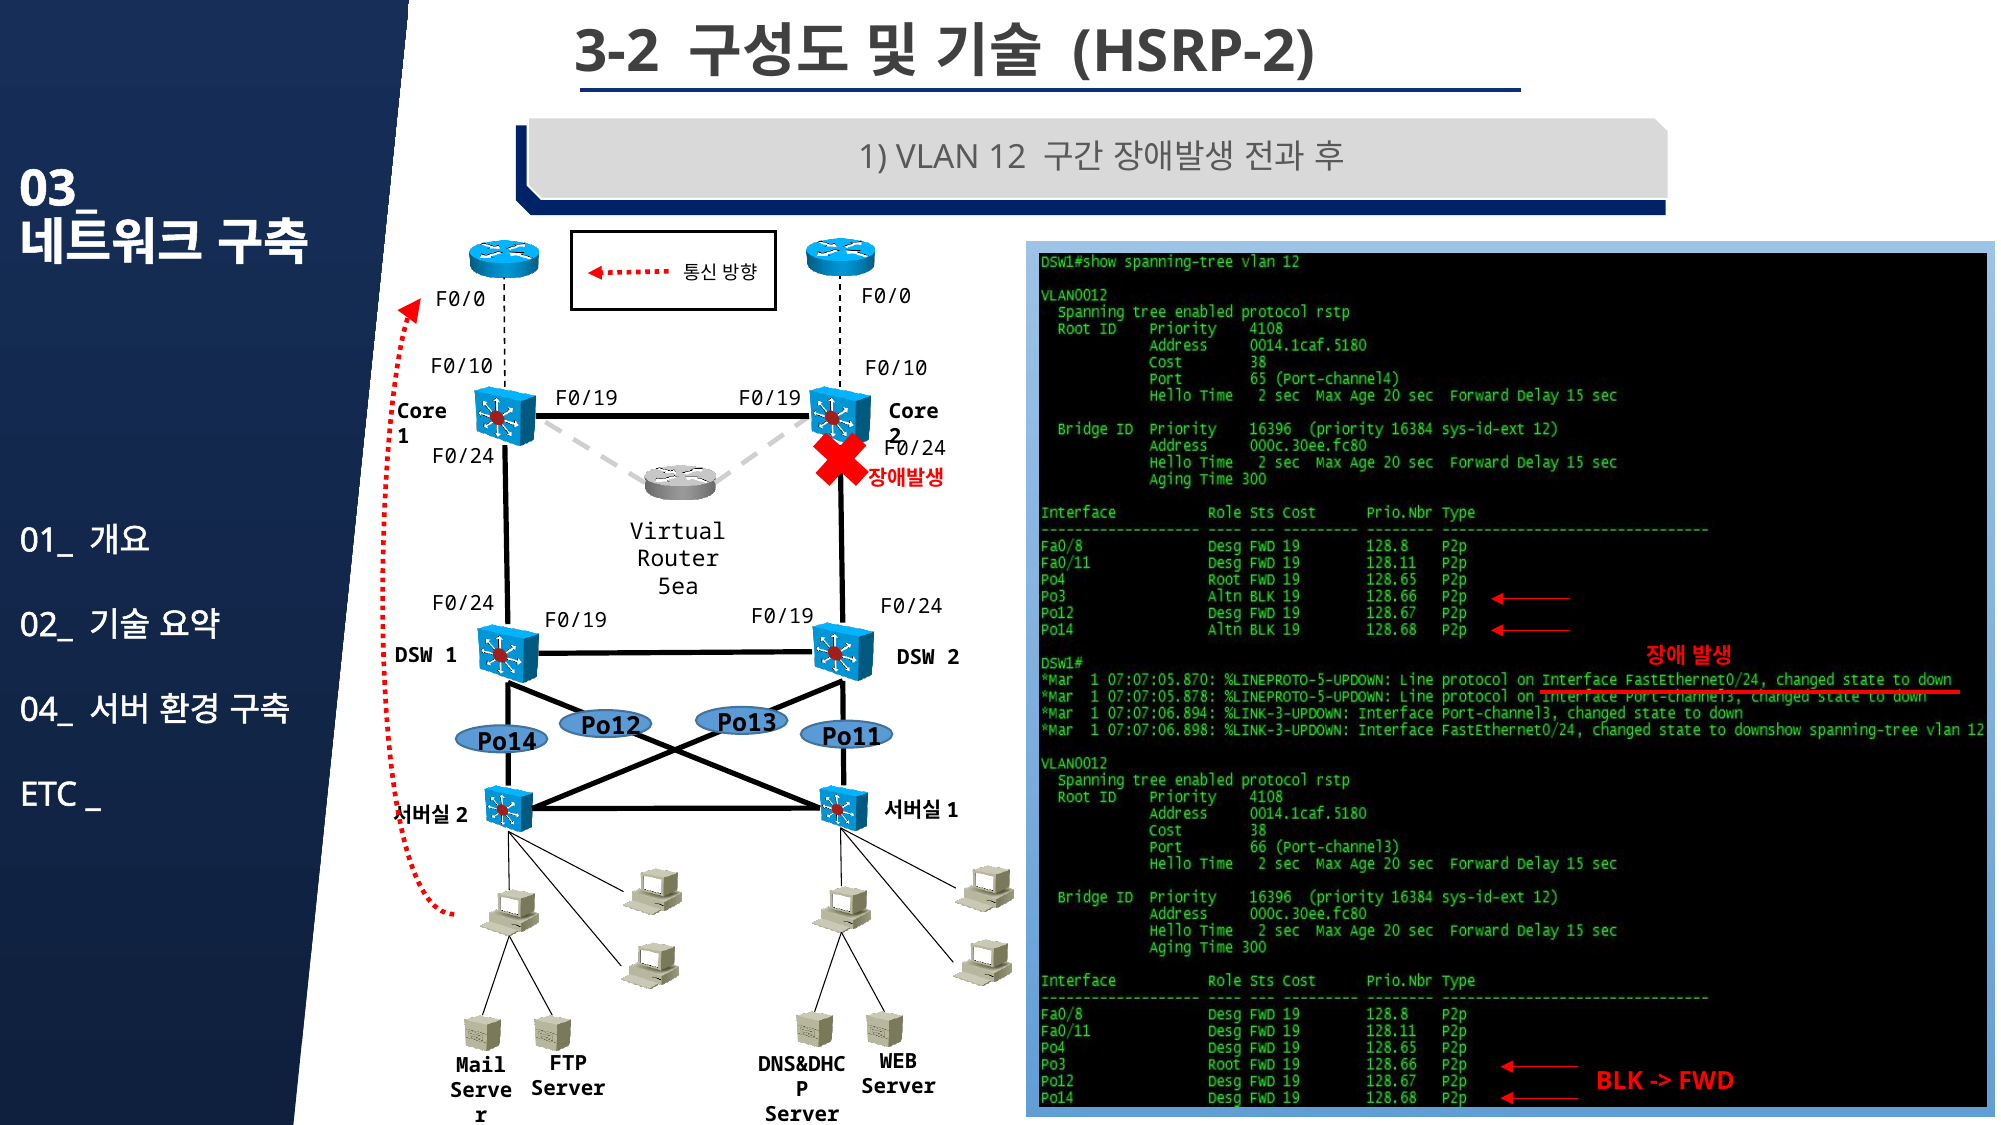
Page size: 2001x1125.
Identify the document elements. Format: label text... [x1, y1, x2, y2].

text_box [1026, 241, 1995, 1117]
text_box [378, 238, 1014, 1112]
text_box 02_ 기술 요약 [4, 590, 378, 661]
text_box 04_ 서버 환경 구축 [4, 675, 378, 745]
text_box 03_ 네트워크 구축 [4, 89, 513, 343]
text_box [571, 231, 781, 310]
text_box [515, 117, 1669, 216]
text_box 01_ 개요 [4, 505, 378, 576]
text_box [0, 0, 411, 1125]
text_box ETC _ [4, 760, 378, 830]
picture [1039, 253, 1987, 1107]
text_box 3-2 구성도 및 기술 (HSRP-2) [559, 13, 1437, 102]
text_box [129, 589, 746, 624]
